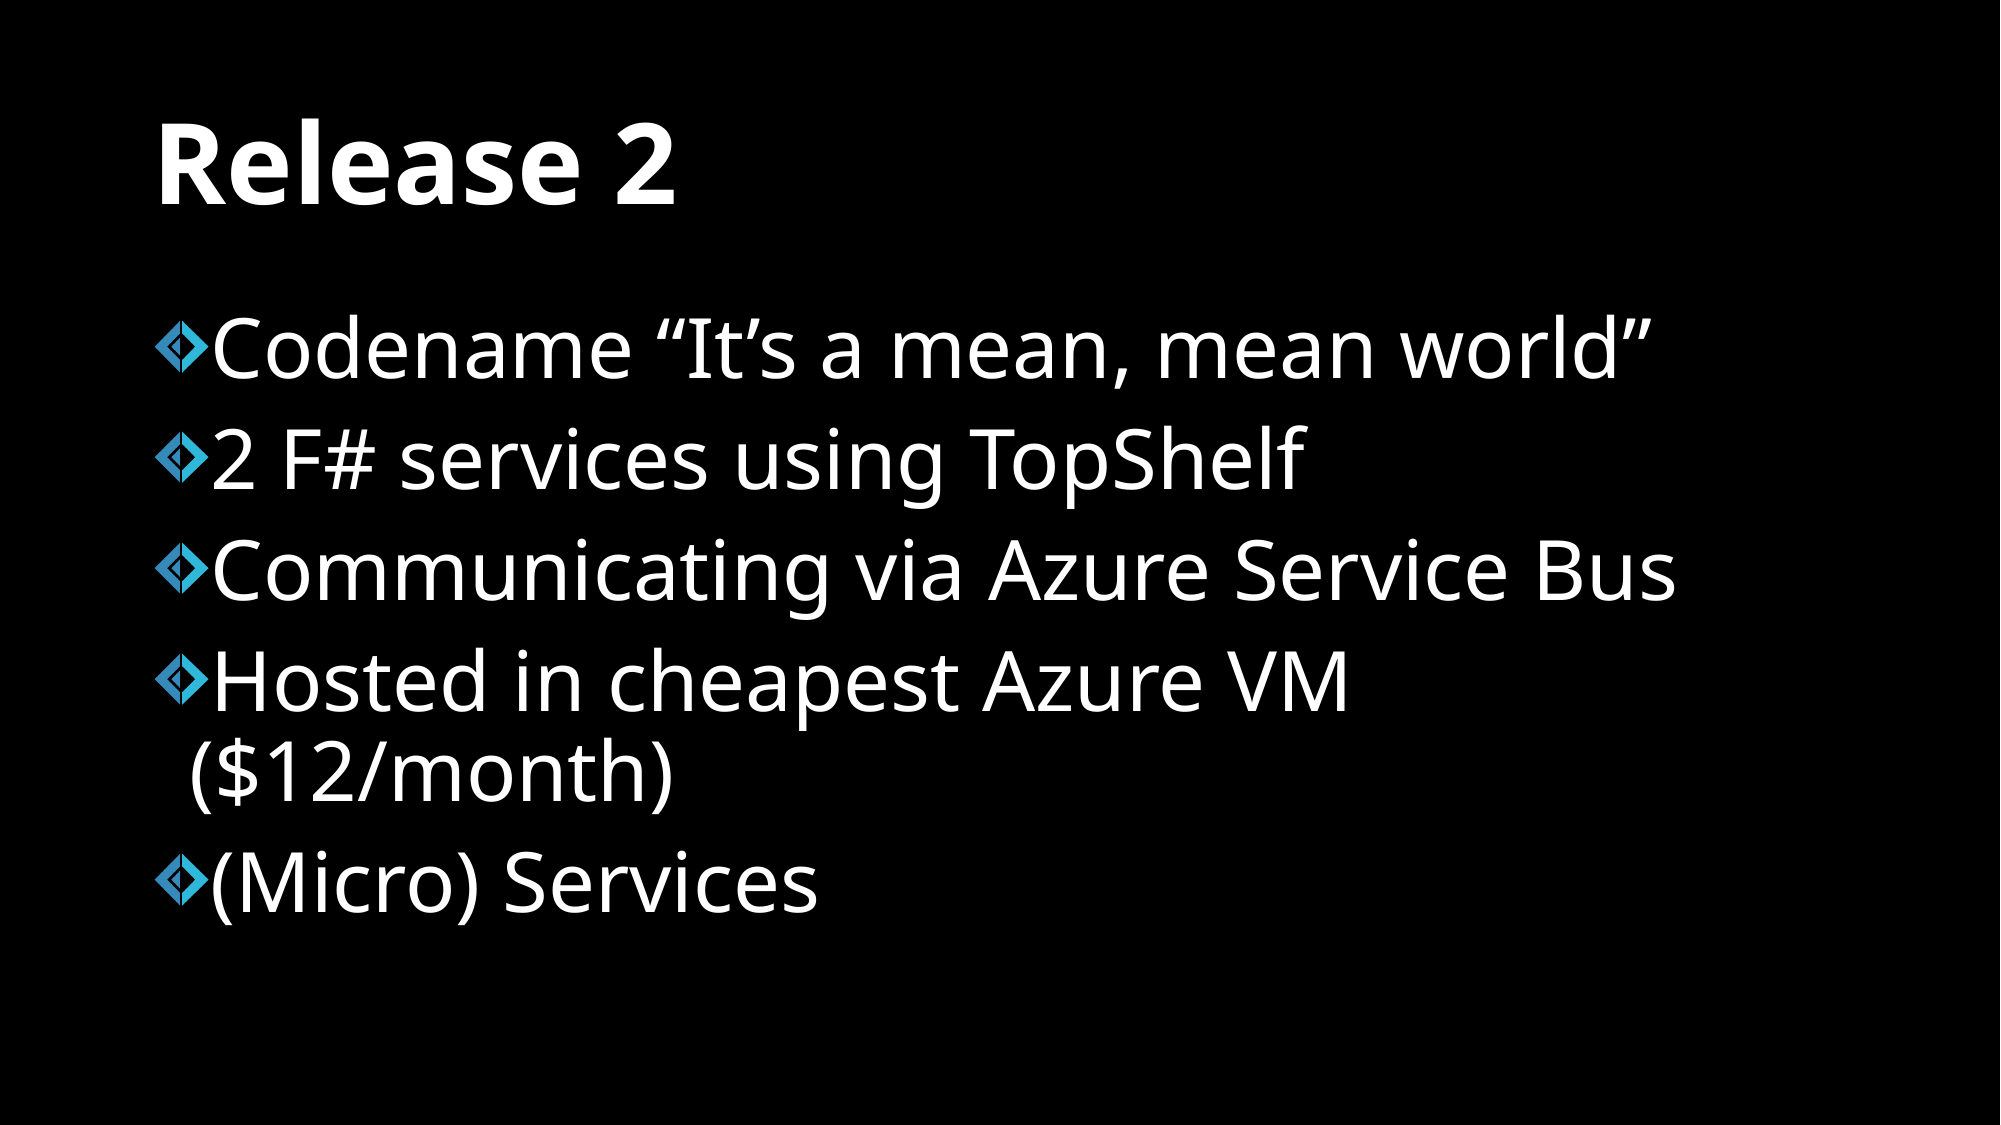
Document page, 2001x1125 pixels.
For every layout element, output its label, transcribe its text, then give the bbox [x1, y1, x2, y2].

picture [152, 650, 211, 709]
picture [152, 317, 211, 377]
picture [152, 428, 211, 487]
picture [152, 539, 211, 598]
title Release 2 [137, 59, 1863, 278]
picture [152, 850, 211, 910]
list Codename “It’s a mean, mean world” 2 F# services using TopShelf Communicating via Azure Service Bus Hosted in cheapest Azure VM ($12/month) (Micro) Services [137, 299, 1863, 1014]
